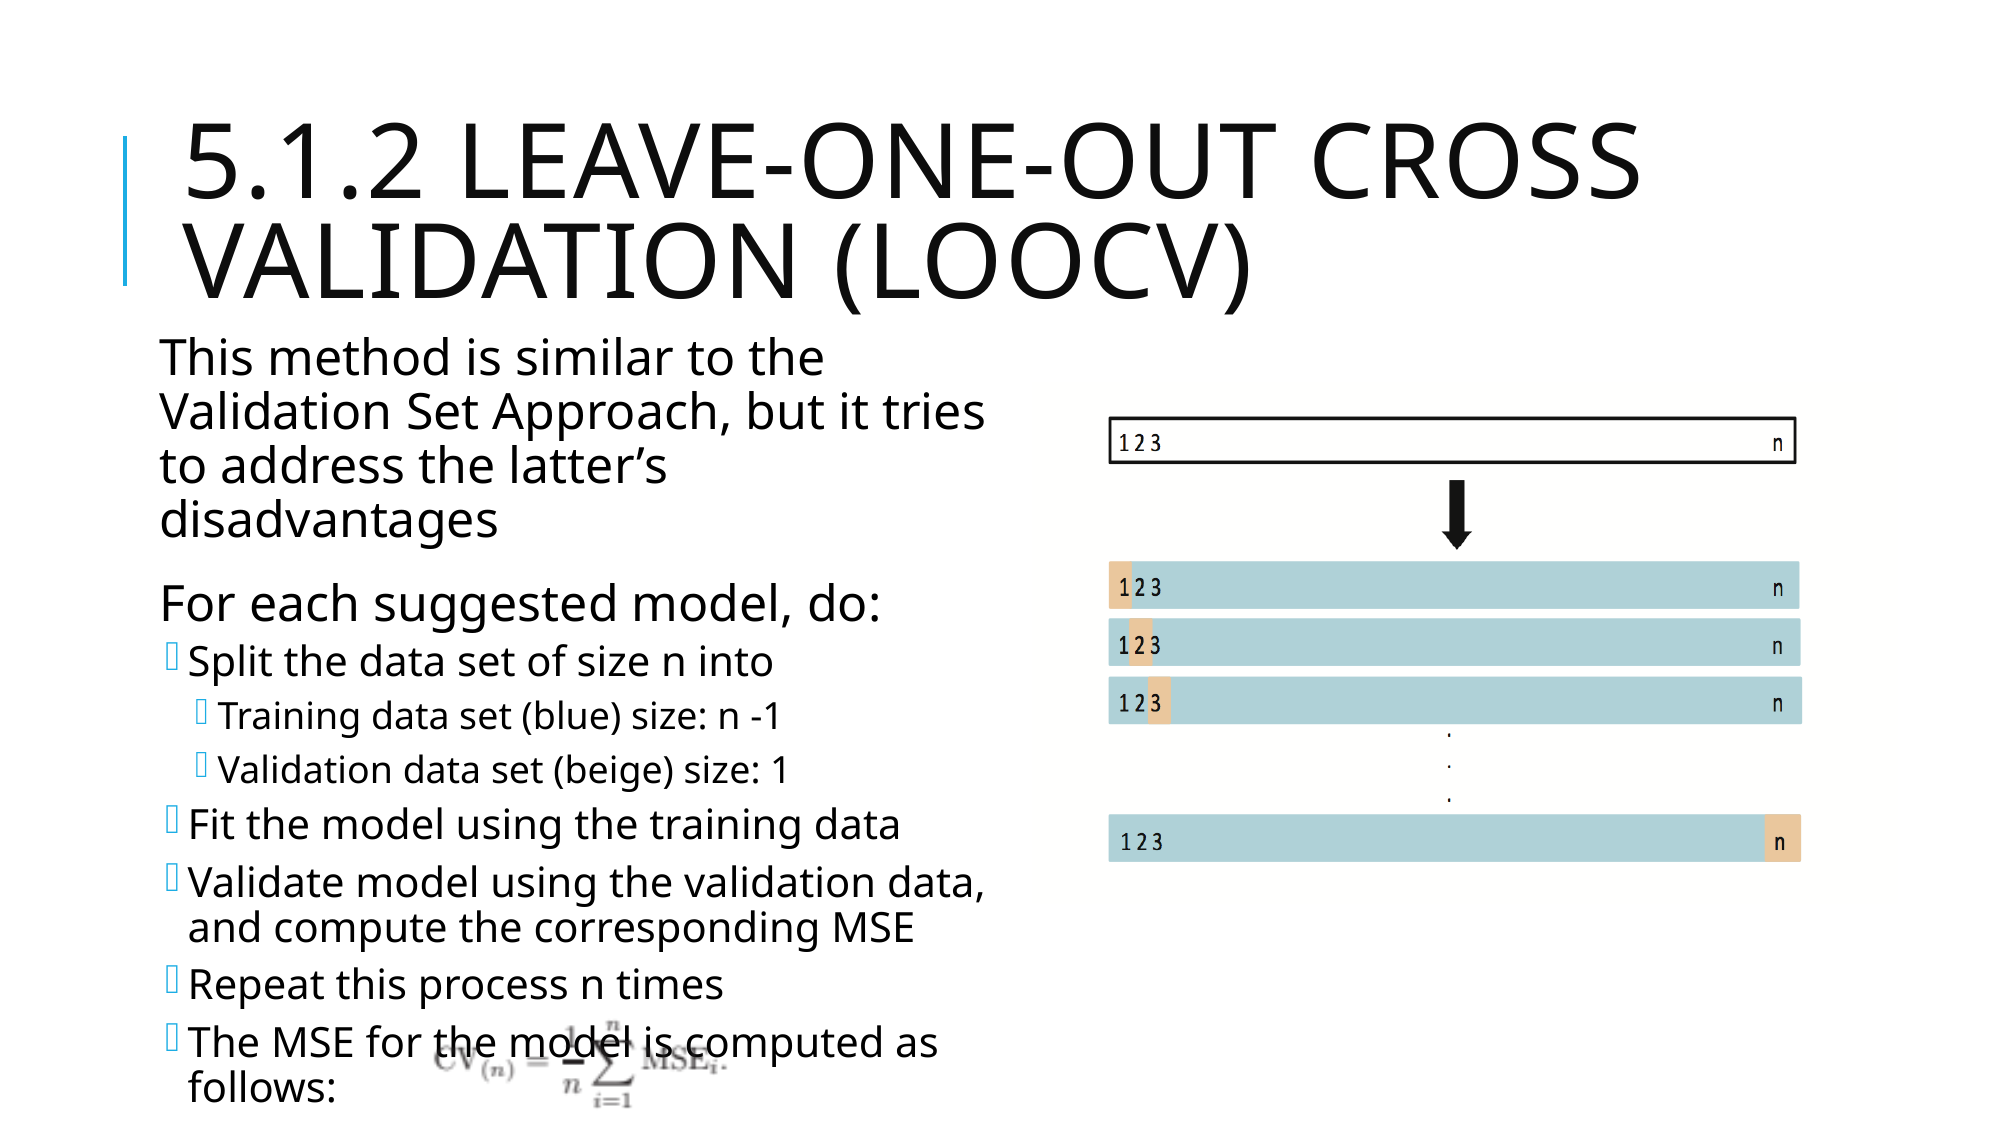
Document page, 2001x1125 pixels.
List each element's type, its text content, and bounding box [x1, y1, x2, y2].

picture [1018, 381, 1913, 904]
picture [396, 1000, 759, 1125]
list This method is similar to the Validation Set Approach, but it tries to address the latter’s disadvantages For each suggested model, do: Split the data set of size n into Training data set (blue) size: n -1 Validation data set (beige) size: 1 Fit the model using the training data Validate model using the validation data, and compute the corresponding MSE Repeat this process n times The MSE for the model is computed as follows: [136, 325, 1019, 1125]
title 5.1.2 Leave-One-Out Cross Validation (LOOCV) [168, 96, 1839, 342]
